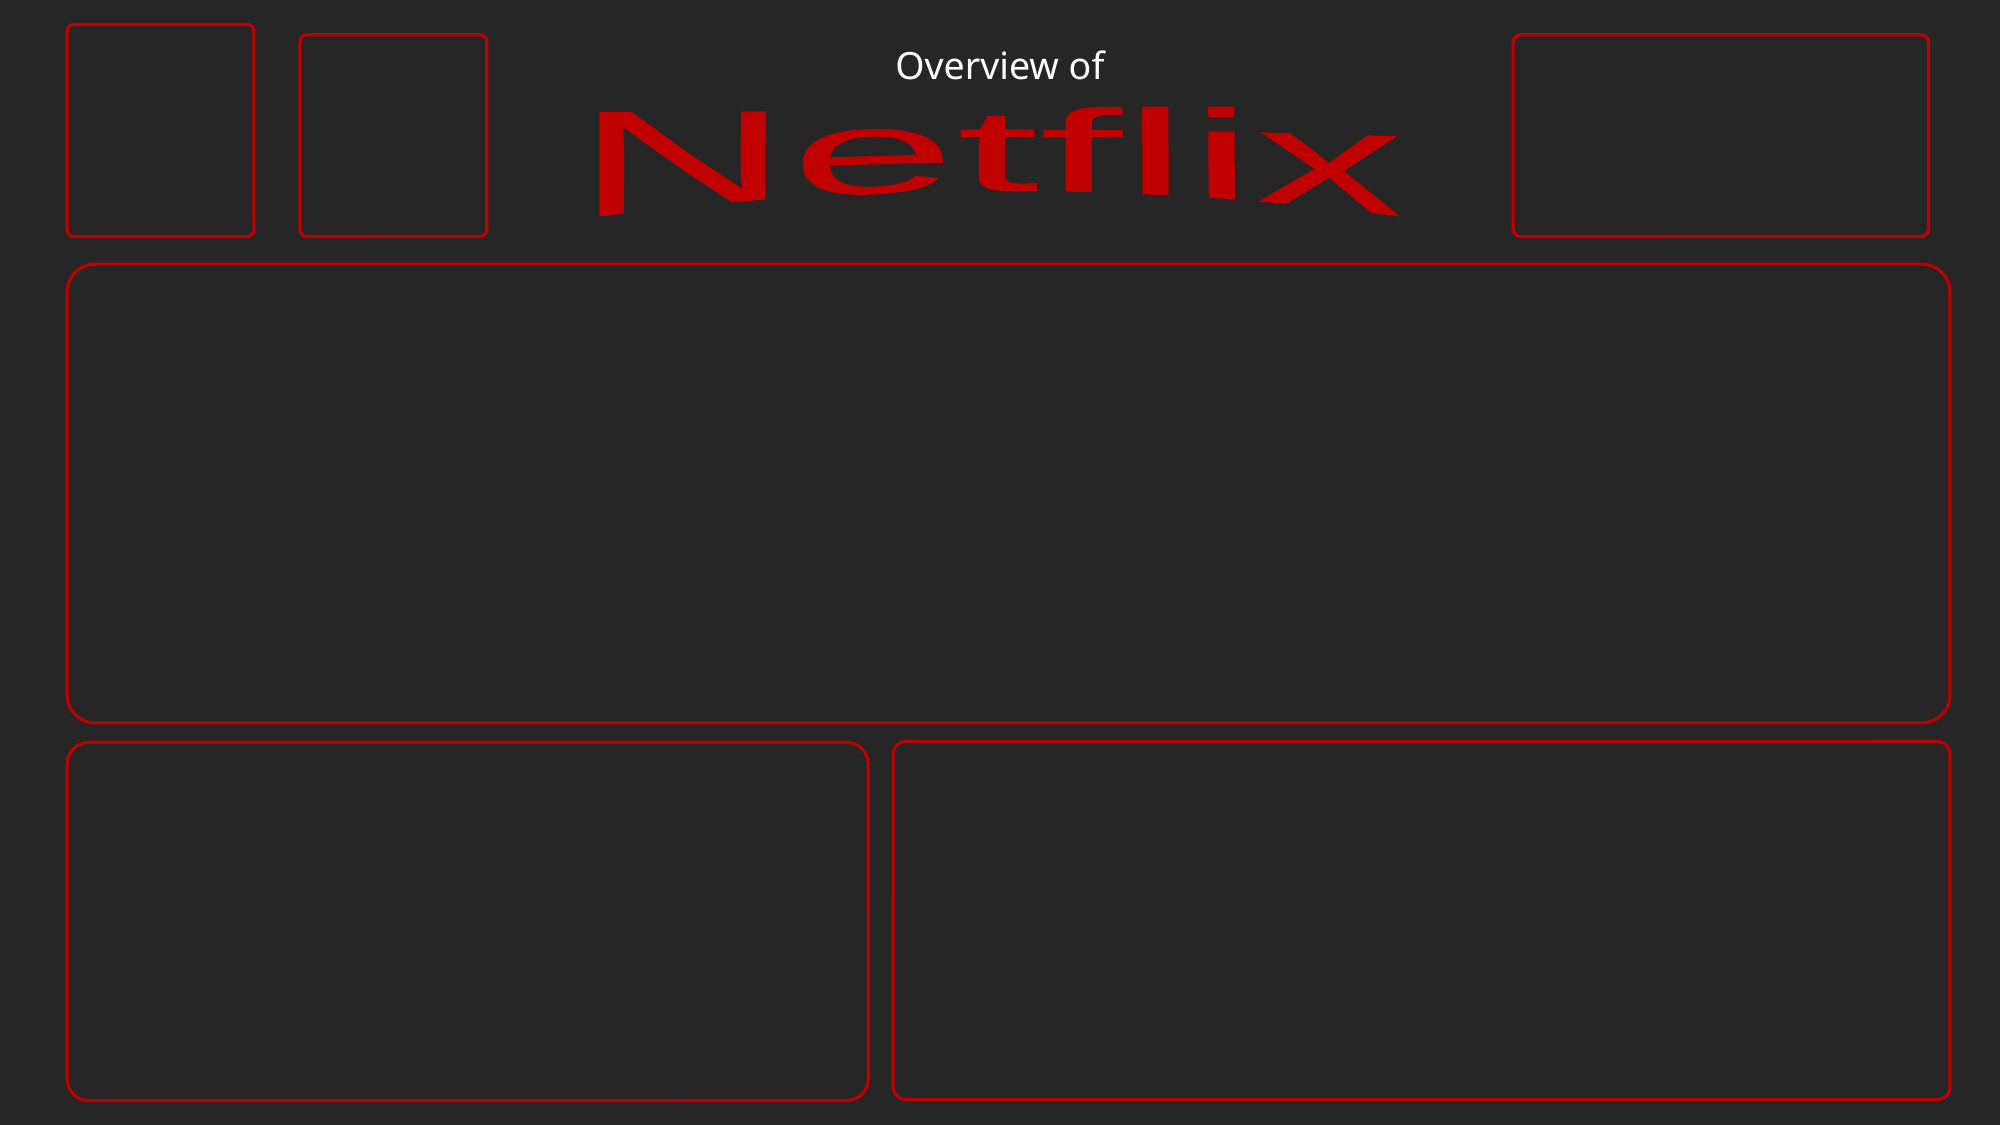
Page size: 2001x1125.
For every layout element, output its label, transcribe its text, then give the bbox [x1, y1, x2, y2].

text_box [65, 741, 870, 1102]
text_box [298, 33, 488, 238]
text_box [65, 263, 1952, 724]
text_box [65, 23, 255, 238]
text_box [891, 740, 1952, 1101]
text_box Overview of [880, 34, 1120, 95]
text_box [1512, 33, 1930, 238]
